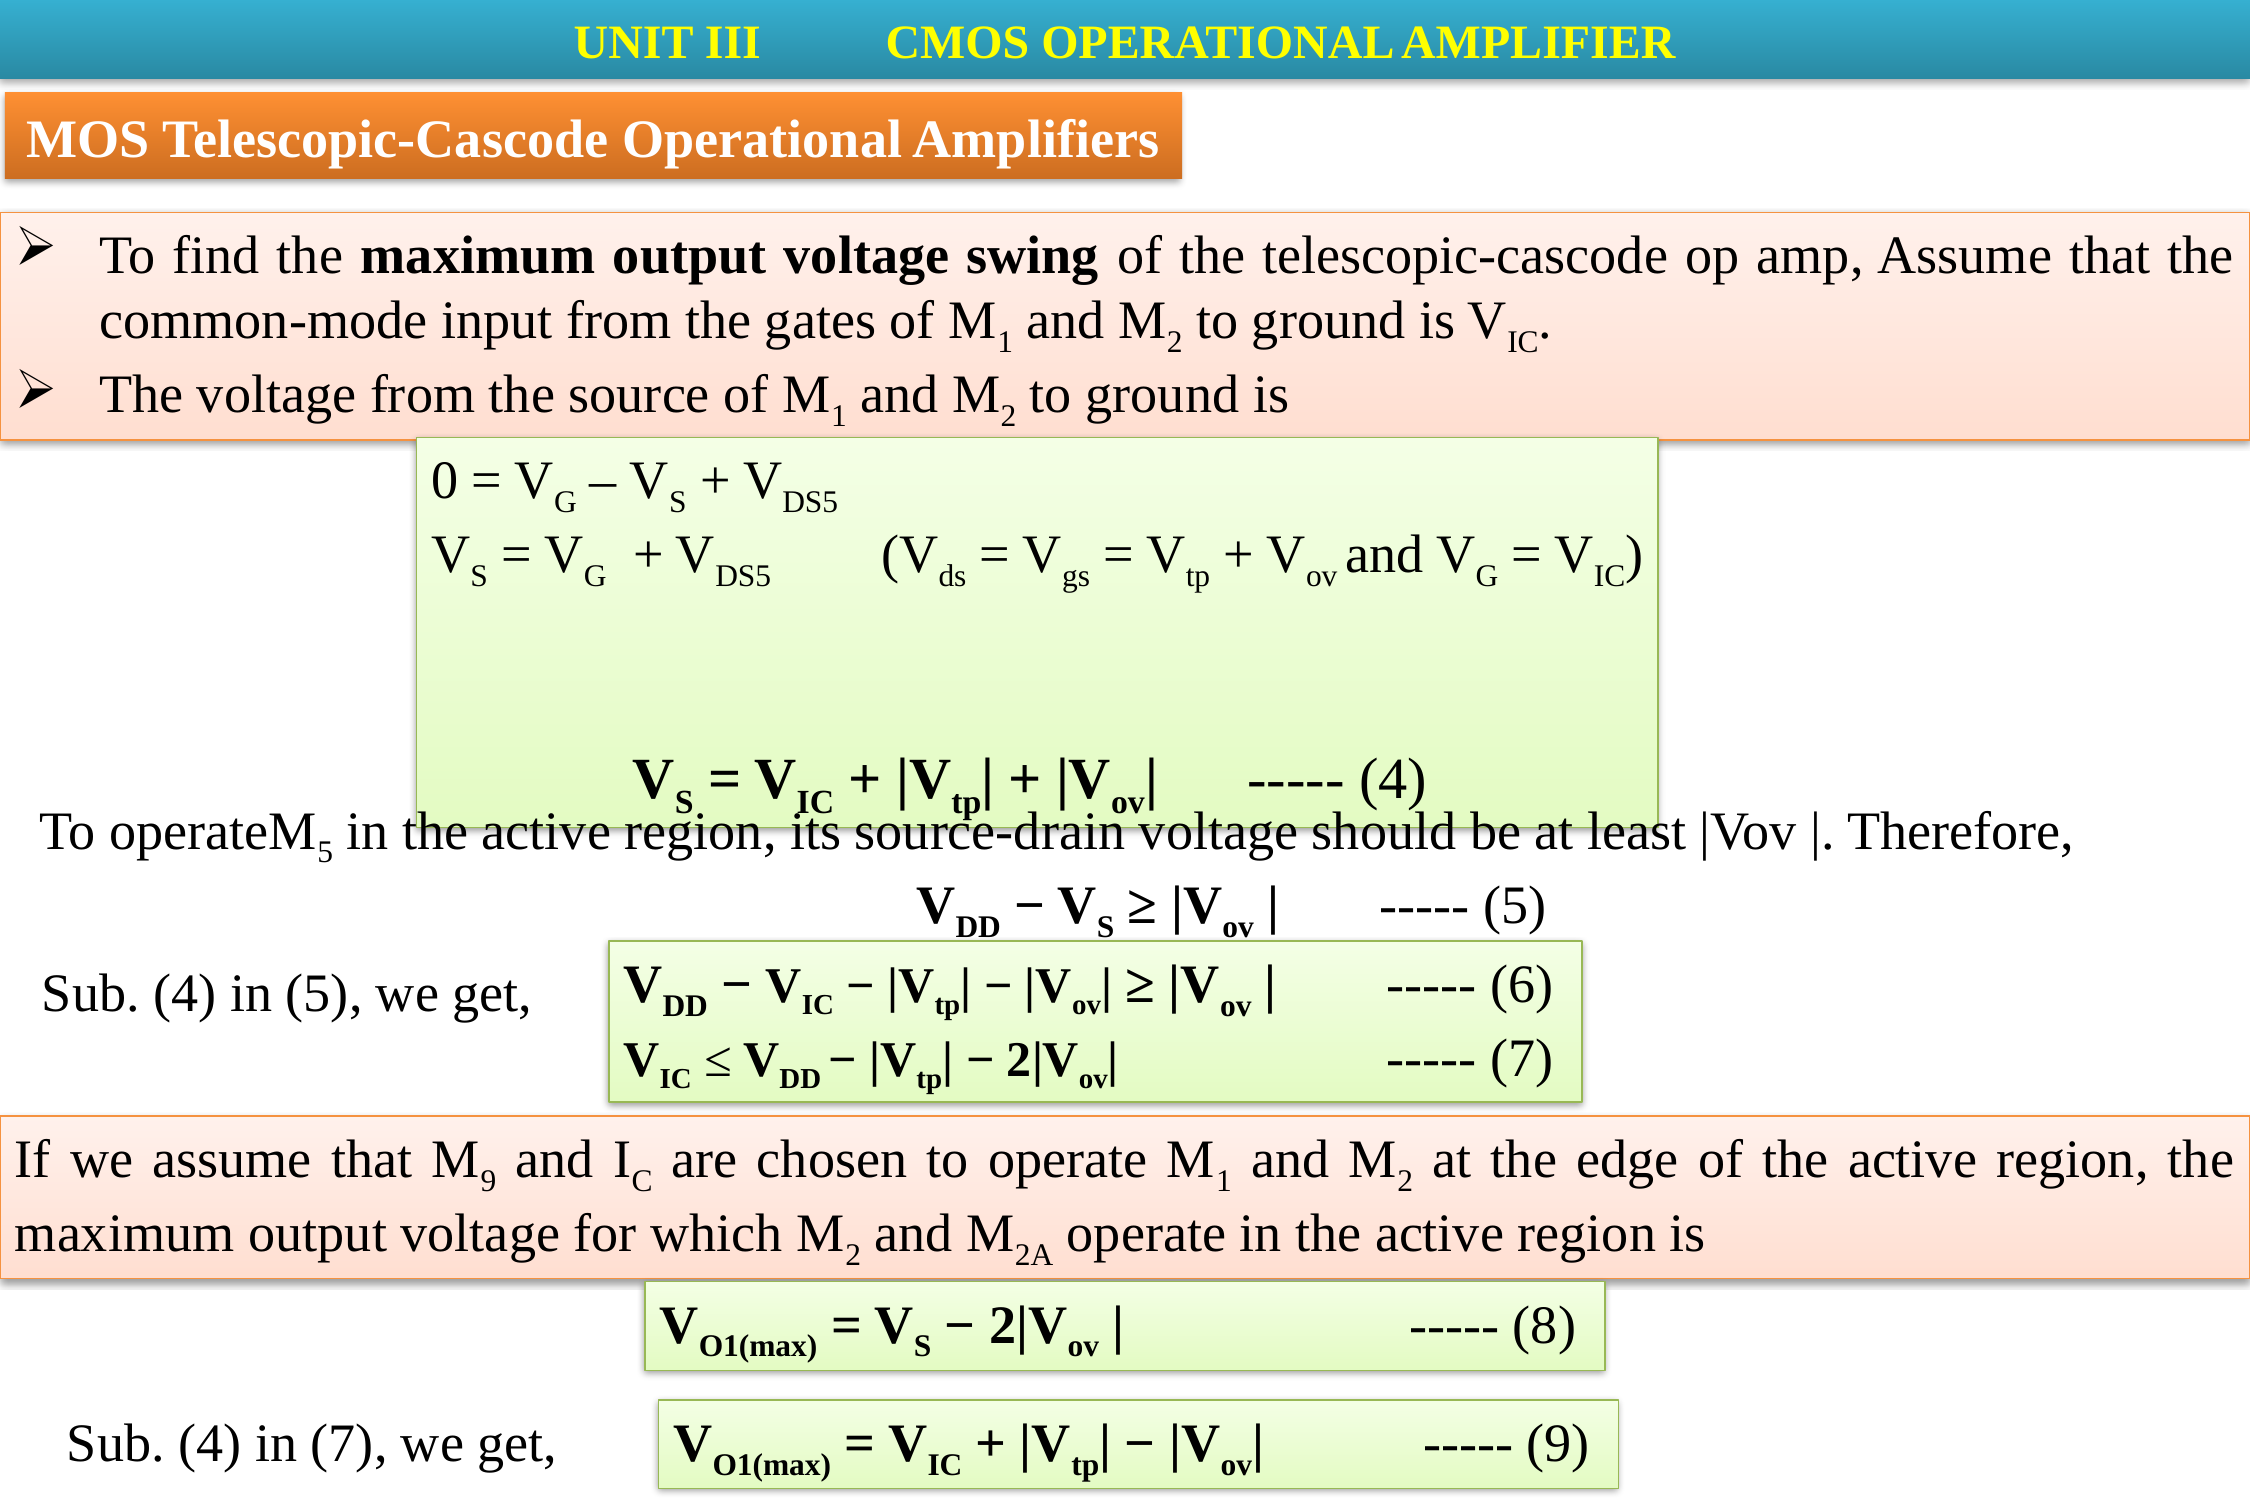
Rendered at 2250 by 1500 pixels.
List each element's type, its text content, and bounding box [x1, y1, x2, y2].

text_box To find the maximum output voltage swing of the telescopic-cascode op amp, Assume that the common-mode input from the gates of M1 and M2 to ground is VIC. The voltage from the source of M1 and M2 to ground is [0, 212, 2250, 441]
text_box MOS Telescopic-Cascode Operational Amplifiers [4, 92, 1183, 179]
text_box VO1(max) = VS − 2|Vov | ----- (8) [644, 1281, 1606, 1371]
text_box To operateM5 in the active region, its source-drain voltage should be at least |Vov |. Therefore, [24, 787, 2200, 877]
text_box If we assume that M9 and IC are chosen to operate M1 and M2 at the edge of the active region, the maximum output voltage for which M2 and M2A operate in the active region is [0, 1115, 2250, 1279]
text_box Sub. (4) in (7), we get, [52, 1399, 573, 1480]
text_box 0 = VG – VS + VDS5 VS = VG + VDS5 (Vds = Vgs = Vtp + Vov and VG = VIC) VS = VIC + |Vtp| + |Vov| ----- (4) [416, 437, 1659, 787]
text_box VDD − VS ≥ |Vov | ----- (5) [901, 862, 1575, 938]
text_box Sub. (4) in (5), we get, [27, 949, 548, 1030]
text_box VO1(max) = VIC + |Vtp| − |Vov| ----- (9) [658, 1399, 1619, 1489]
text_box UNIT III CMOS OPERATIONAL AMPLIFIER [0, 0, 2250, 79]
text_box VDD − VIC − |Vtp| − |Vov| ≥ |Vov | ----- (6) VIC ≤ VDD − |Vtp| − 2|Vov| ----- (7) [608, 940, 1583, 1103]
